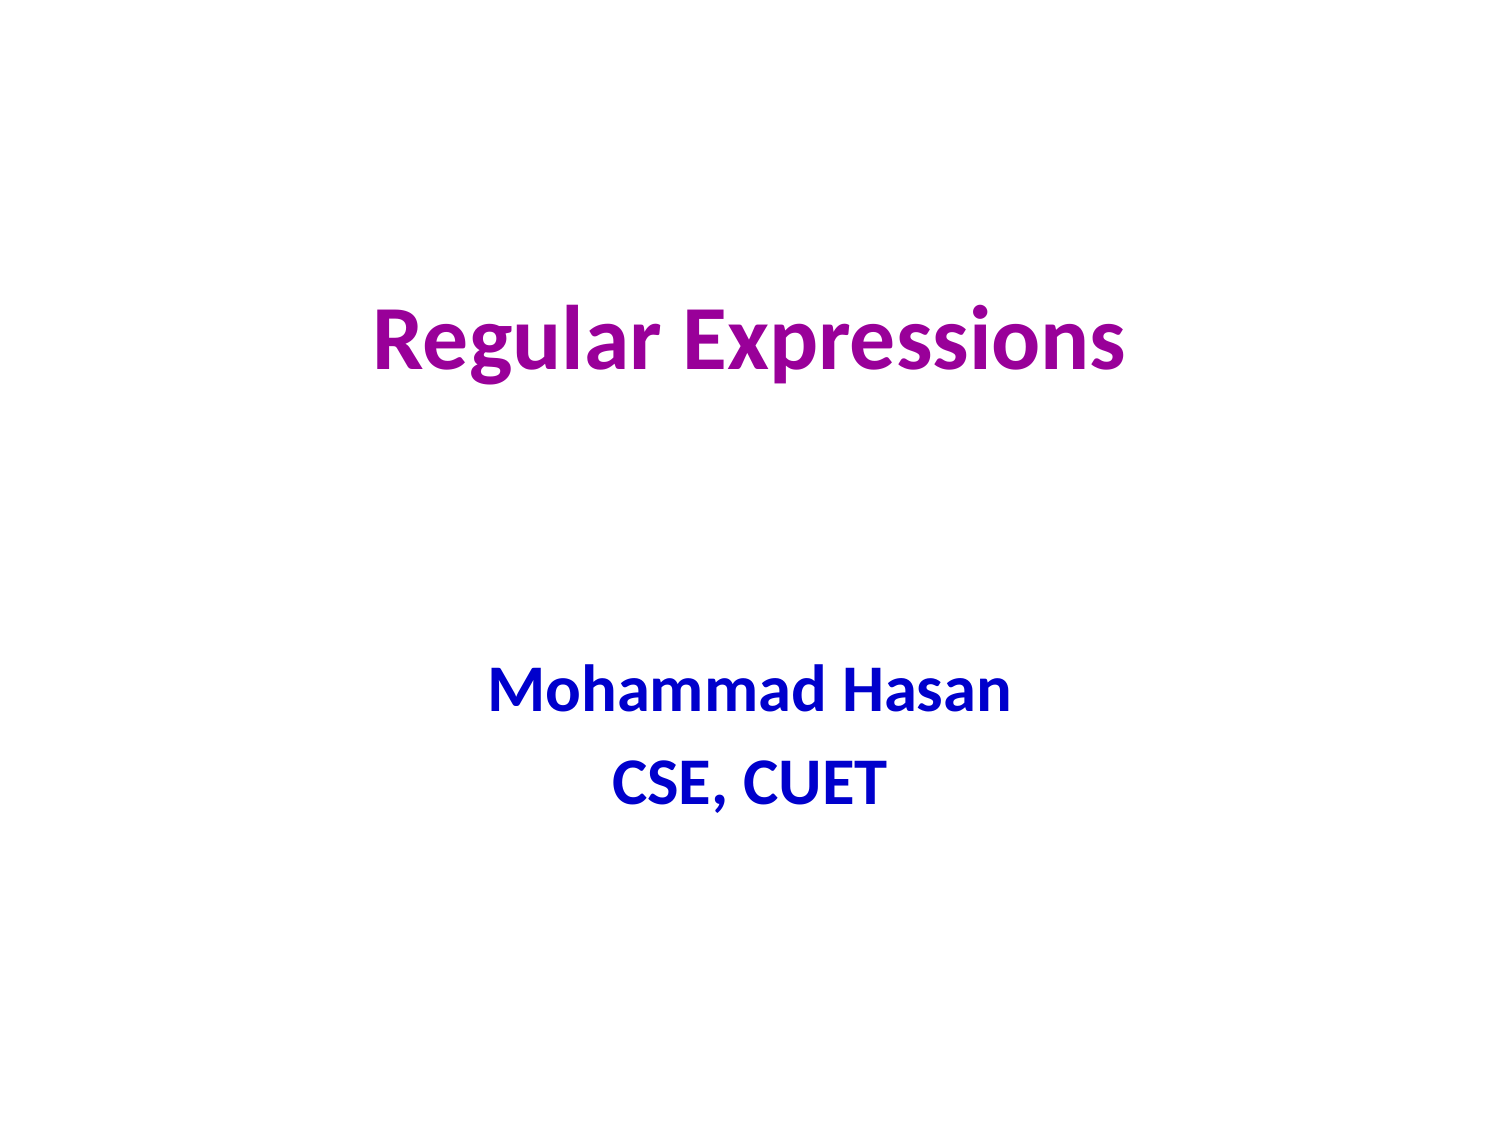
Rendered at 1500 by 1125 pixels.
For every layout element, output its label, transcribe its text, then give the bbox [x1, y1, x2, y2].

subtitle Mohammad Hasan CSE, CUET [225, 637, 1275, 925]
title Regular Expressions [112, 212, 1388, 454]
